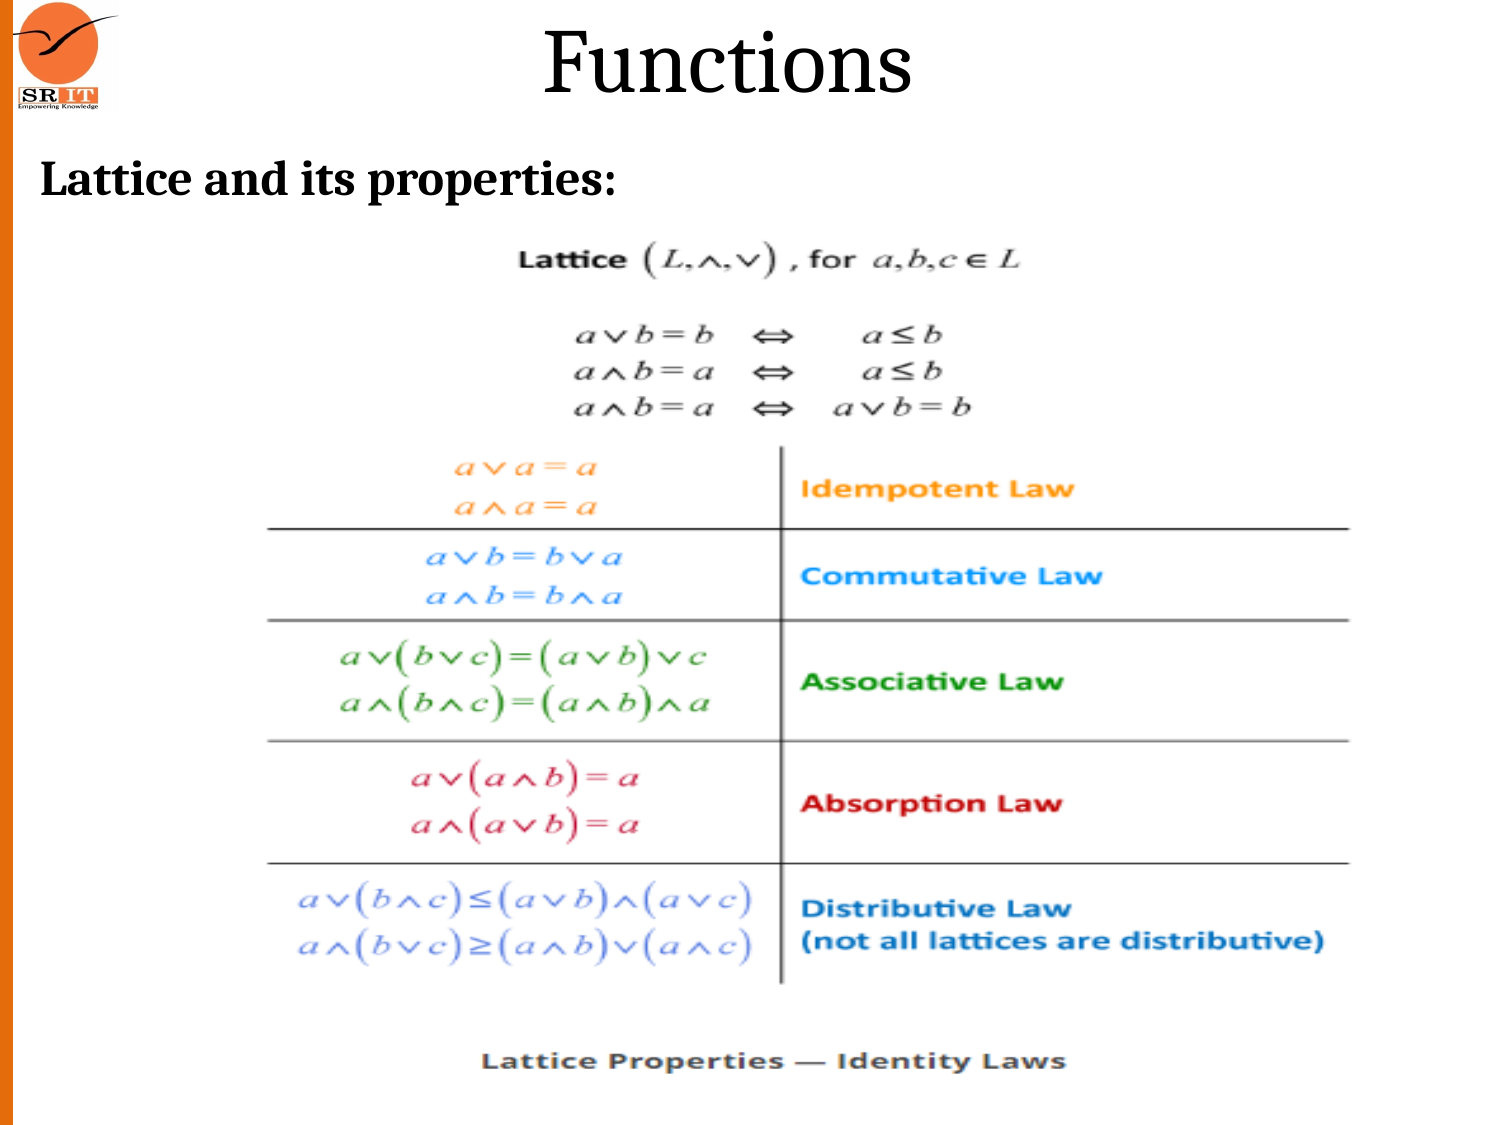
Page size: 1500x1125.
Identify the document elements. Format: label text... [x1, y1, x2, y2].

picture [74, 212, 1426, 1102]
title Functions [0, 0, 1466, 113]
list Lattice and its properties: [24, 137, 1488, 1101]
